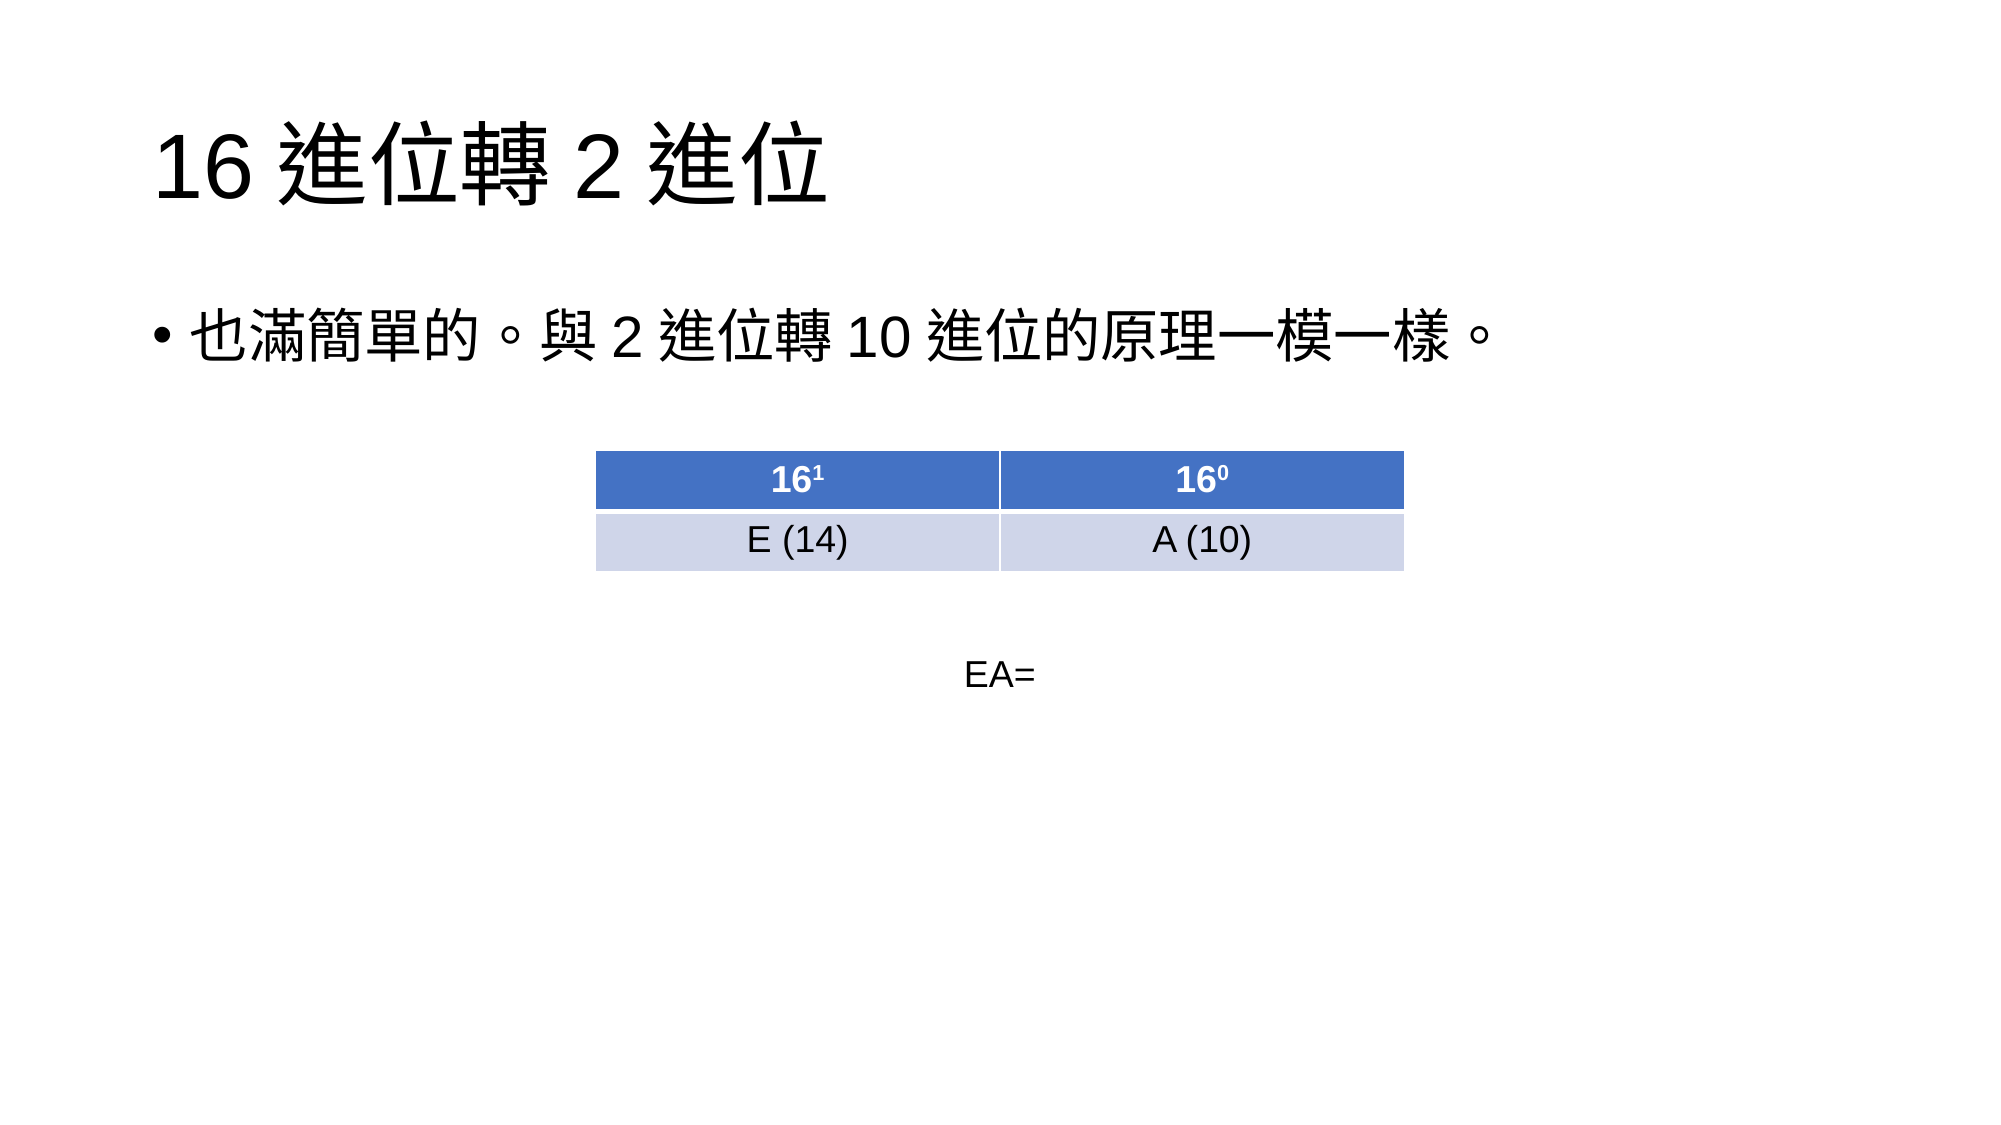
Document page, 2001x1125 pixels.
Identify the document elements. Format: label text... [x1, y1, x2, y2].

table_cell A (10) [1001, 514, 1404, 571]
table_header 160 [1001, 451, 1404, 509]
list 也滿簡單的。與2進位轉10進位的原理一模一樣。 [137, 299, 1863, 1014]
table_cell E (14) [596, 514, 999, 571]
title 16進位轉2進位 [137, 59, 1863, 278]
table_header 161 [596, 451, 999, 509]
